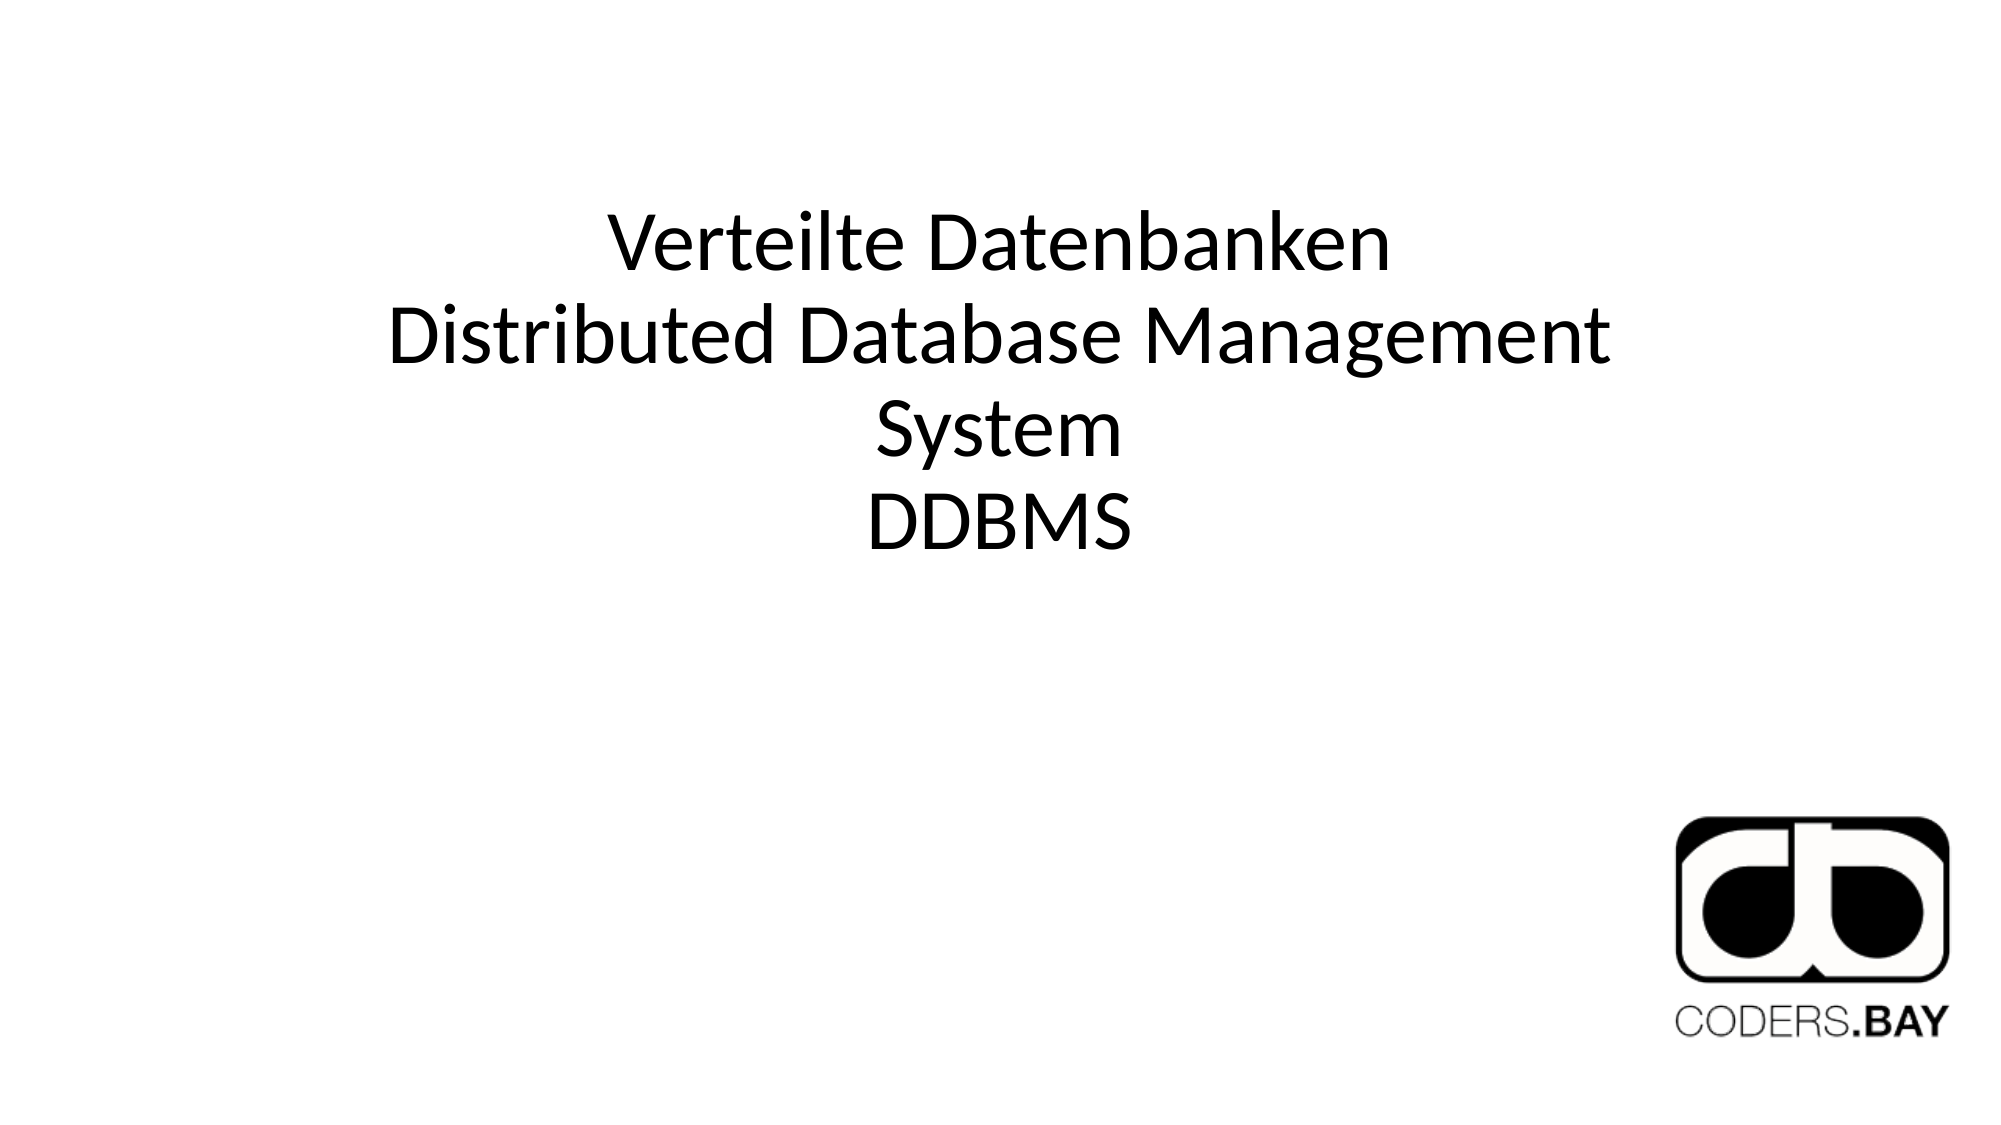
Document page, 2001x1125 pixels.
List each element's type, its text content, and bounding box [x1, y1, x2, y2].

picture [1637, 751, 1989, 1103]
title Verteilte Datenbanken Distributed Database Management System DDBMS [249, 184, 1750, 576]
